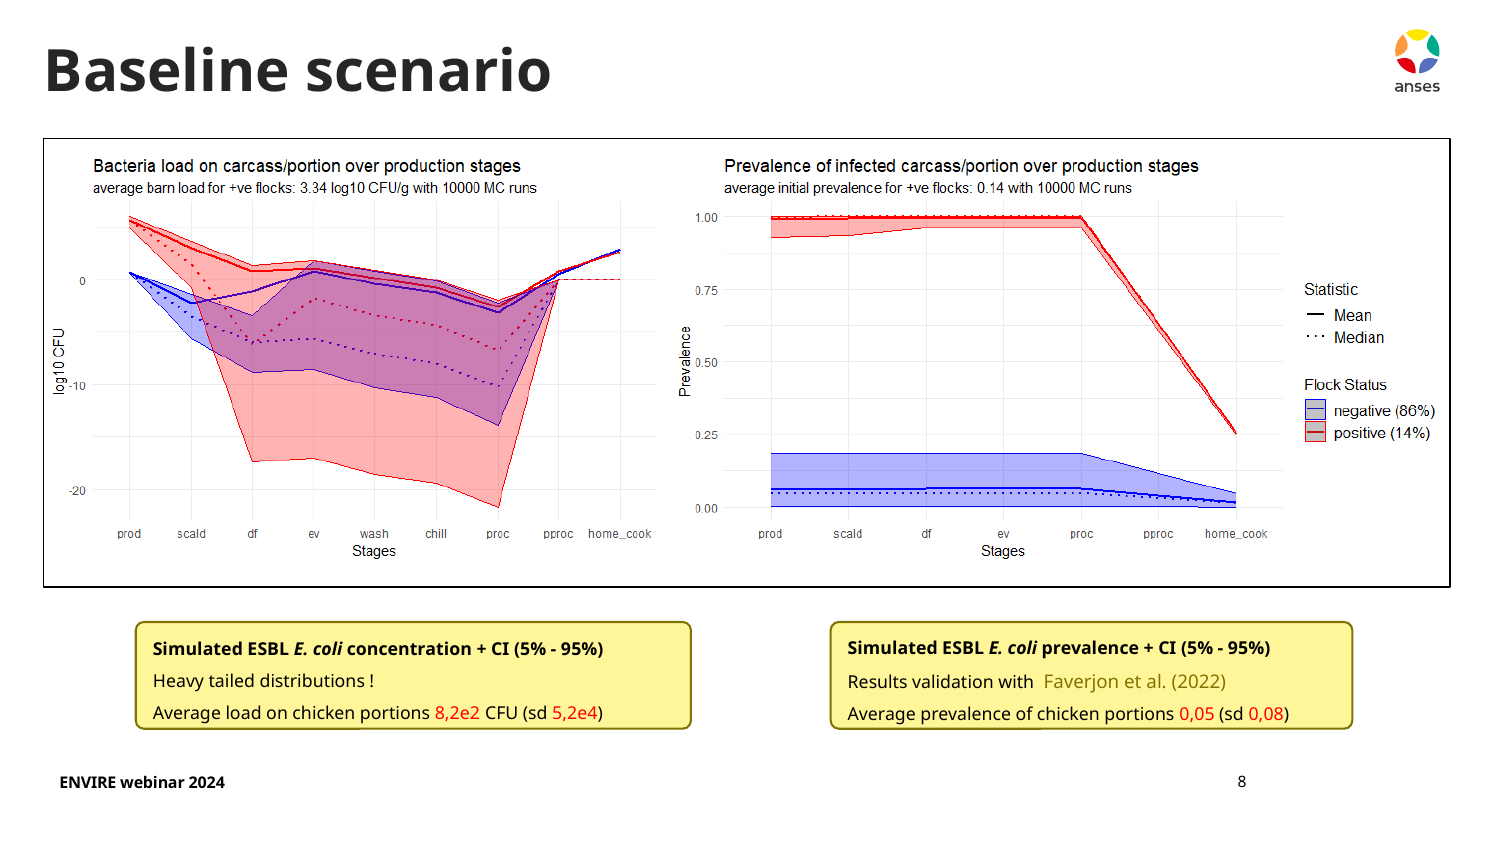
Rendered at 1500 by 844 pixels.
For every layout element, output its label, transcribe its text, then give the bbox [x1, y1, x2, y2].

footer ENVIRE webinar 2024 [44, 764, 551, 800]
slide_number 8 [1039, 764, 1262, 800]
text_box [43, 138, 1451, 588]
text_box Simulated ESBL E. coli concentration + CI (5% - 95%) Heavy tailed distributions ! Average load on chicken portions 8,2e2 CFU (sd 5,2e4) [133, 619, 694, 731]
title Baseline scenario [43, 40, 1383, 137]
text_box Simulated ESBL E. coli prevalence + CI (5% - 95%) Results validation with Faverjon et al. (2022) Average prevalence of chicken portions 0,05 (sd 0,08) [828, 619, 1355, 731]
